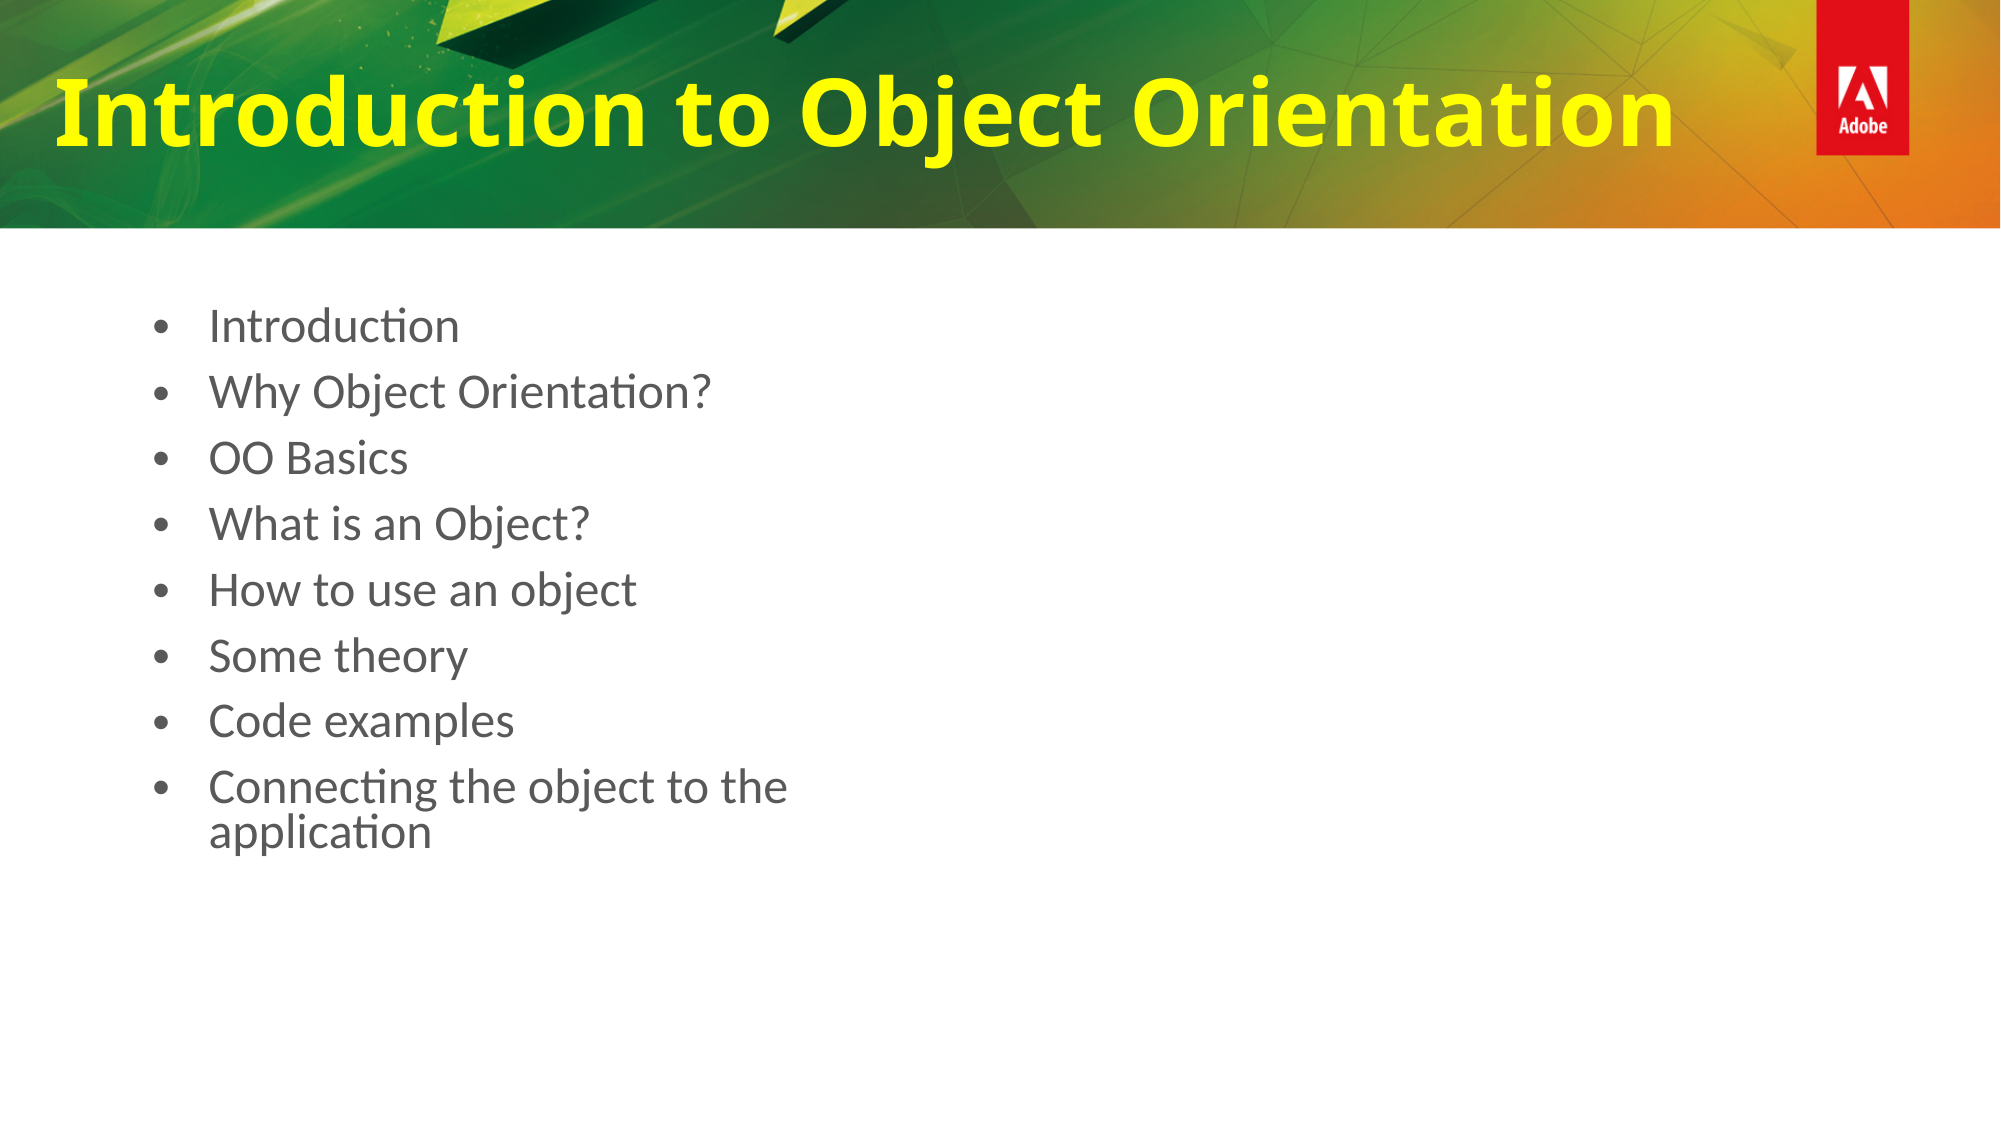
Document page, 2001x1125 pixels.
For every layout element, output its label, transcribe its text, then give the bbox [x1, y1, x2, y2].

picture [0, 0, 2001, 1125]
text_box Introduction to Object Orientation [40, 0, 1811, 224]
text_box Introduction Why Object Orientation? OO Basics What is an Object? How to use an object Some theory Code examples Connecting the object to the application [137, 299, 988, 1013]
